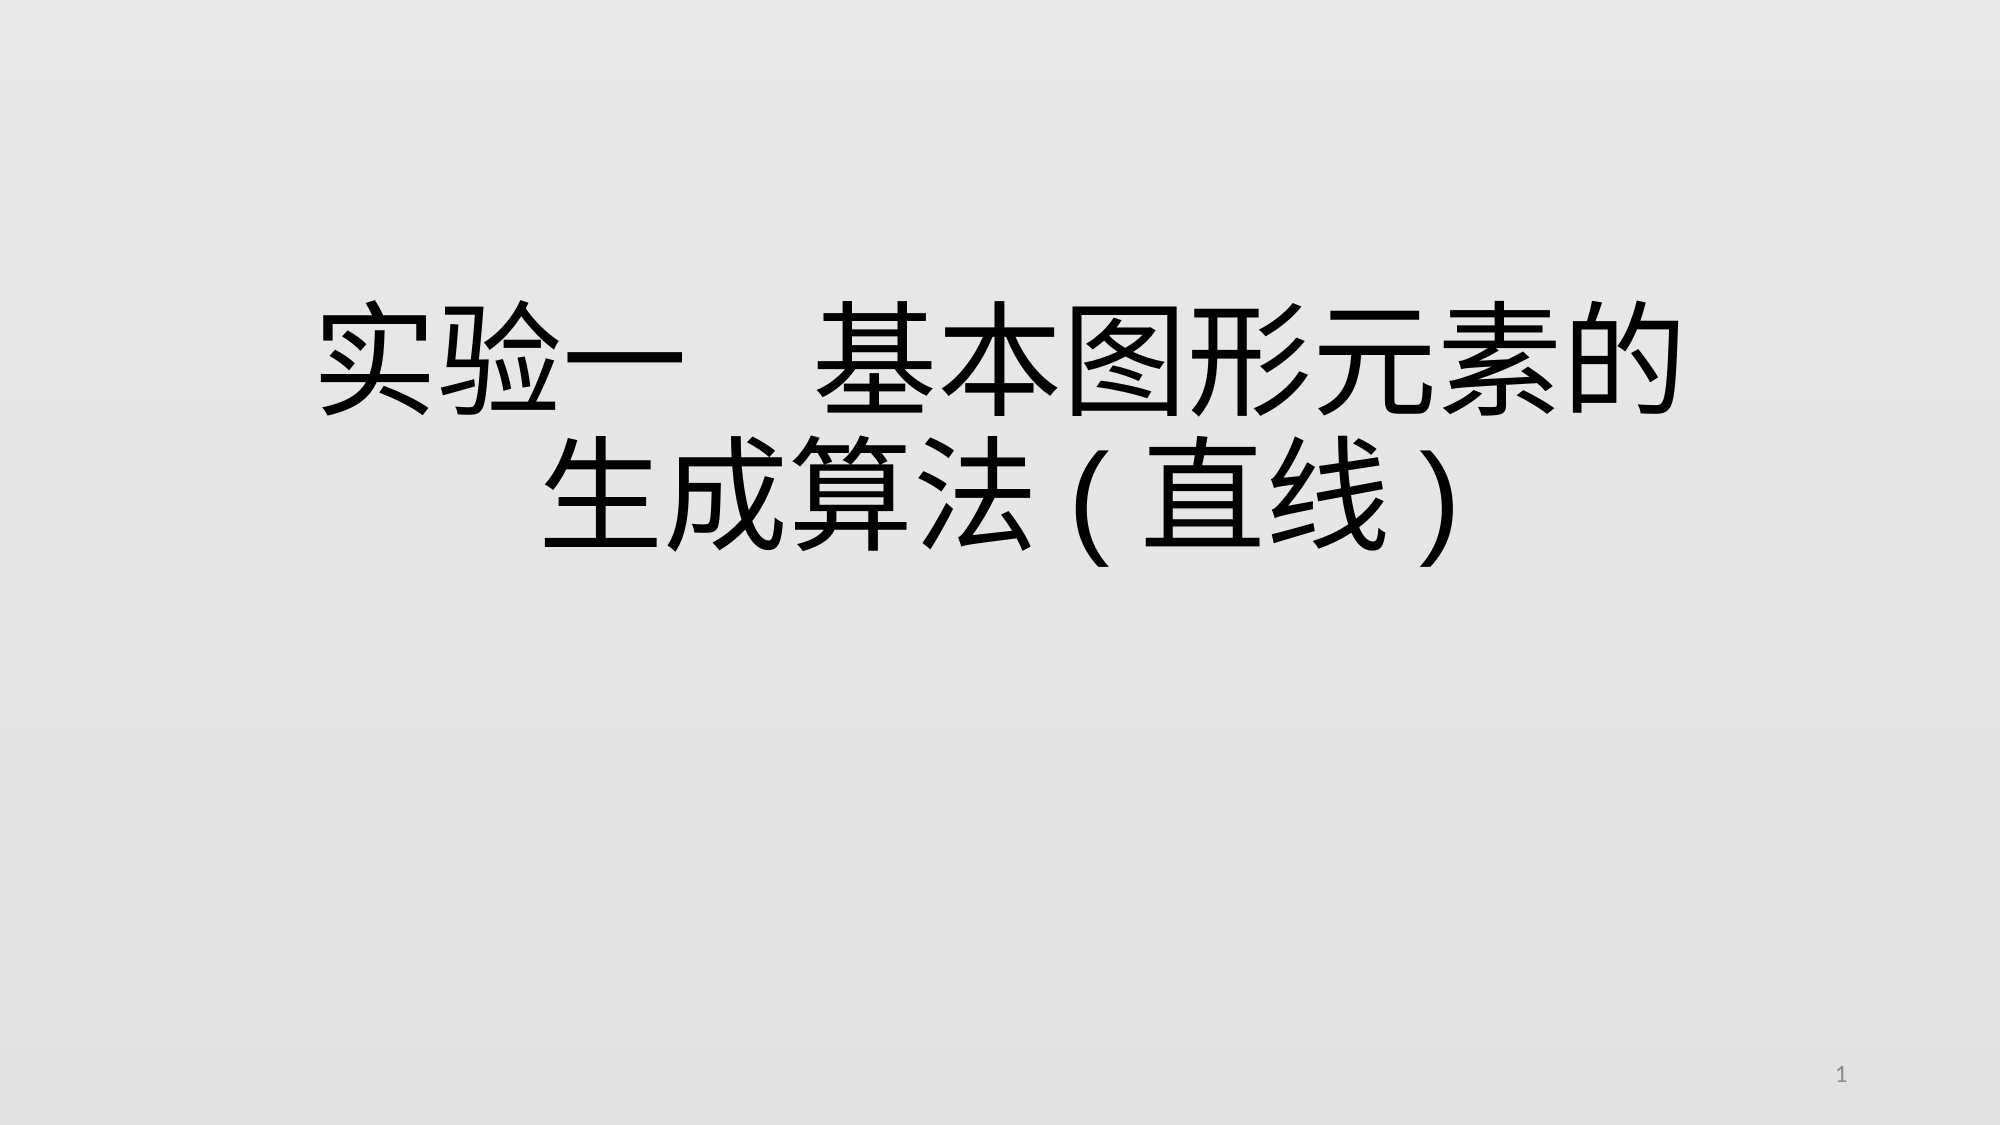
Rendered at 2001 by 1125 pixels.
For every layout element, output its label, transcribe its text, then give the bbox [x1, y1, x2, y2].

title 实验一 基本图形元素的生成算法(直线) [249, 184, 1750, 576]
slide_number 1 [1412, 1042, 1863, 1103]
